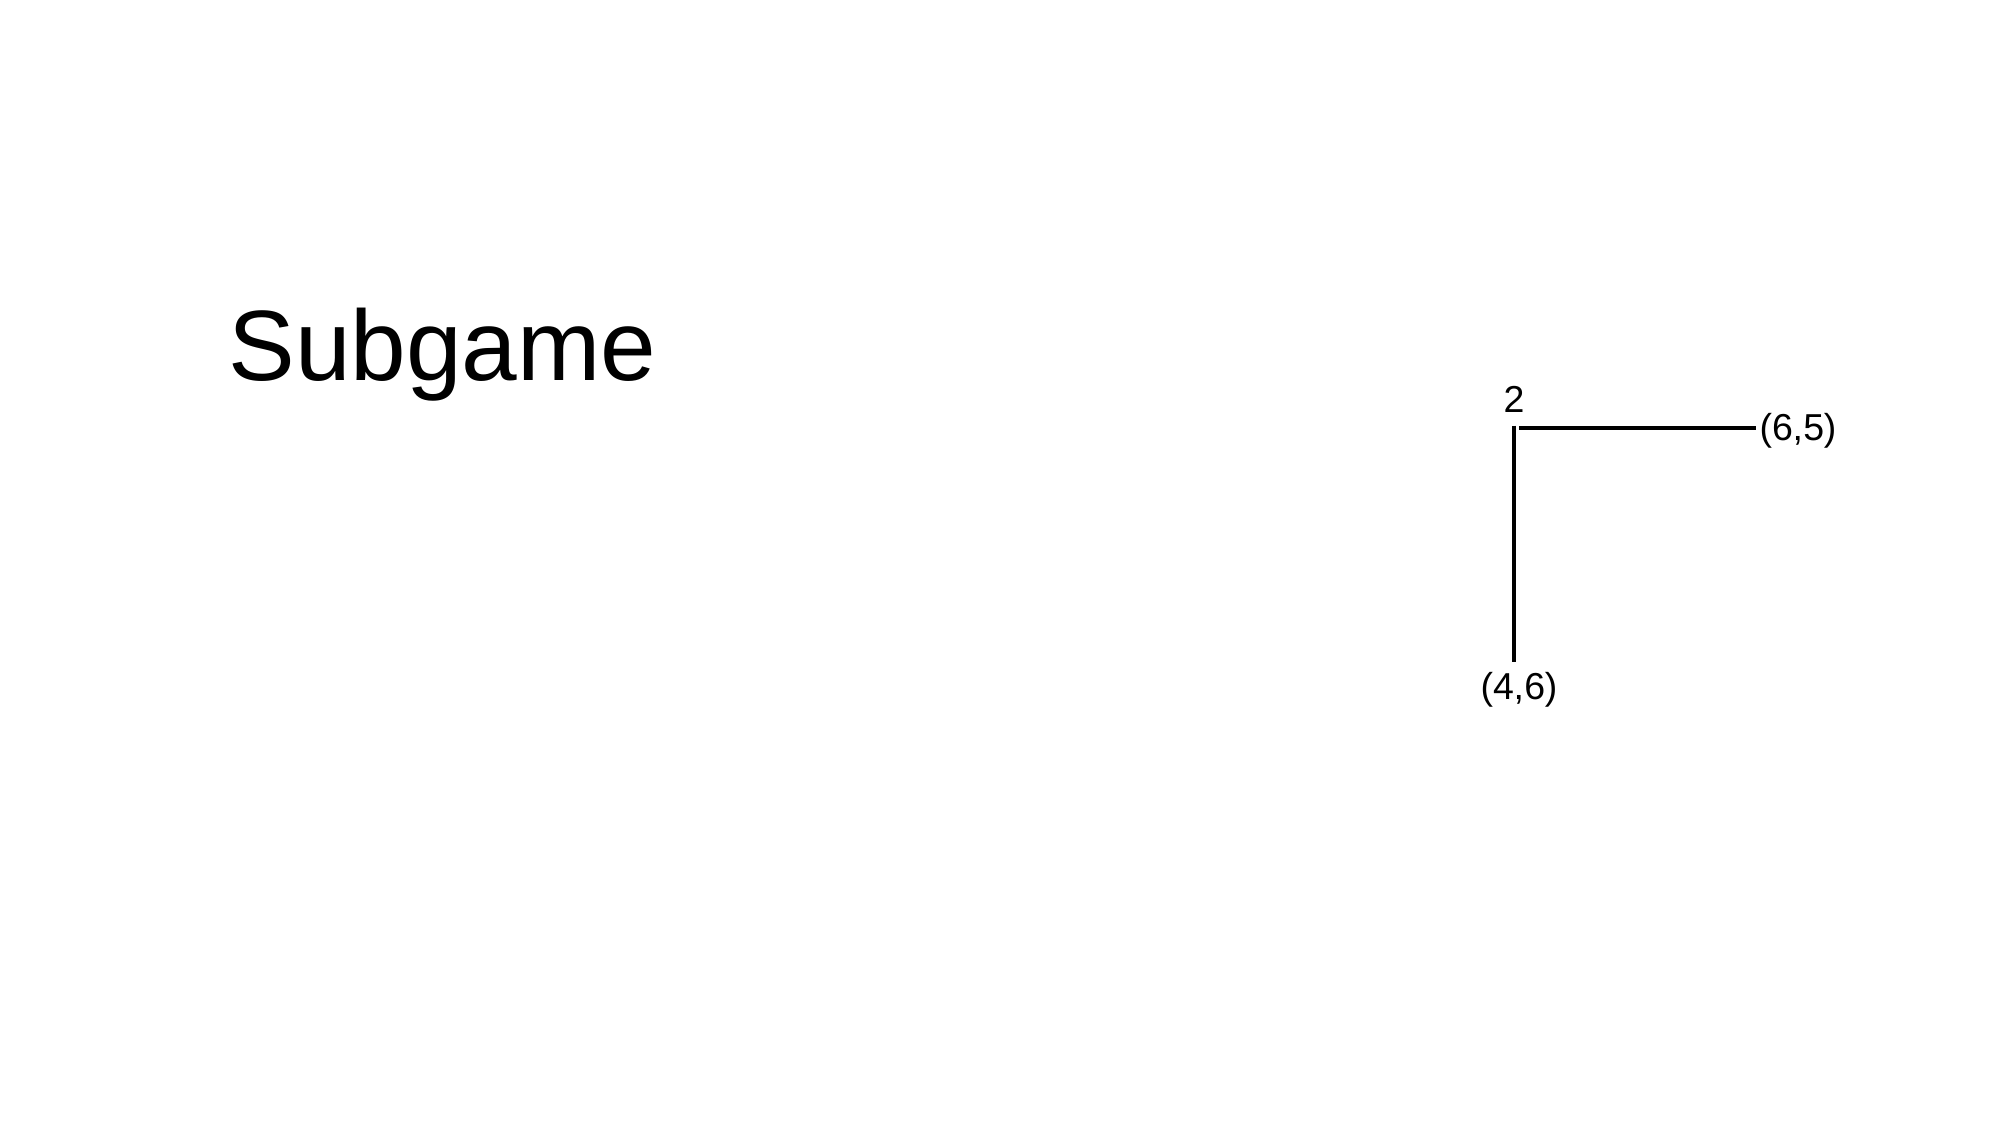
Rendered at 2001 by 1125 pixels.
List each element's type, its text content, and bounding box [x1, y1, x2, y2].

text_box 2 [1488, 367, 1540, 428]
text_box (4,6) [1465, 654, 1573, 715]
text_box Subgame [214, 272, 672, 408]
text_box (6,5) [1744, 395, 1852, 455]
